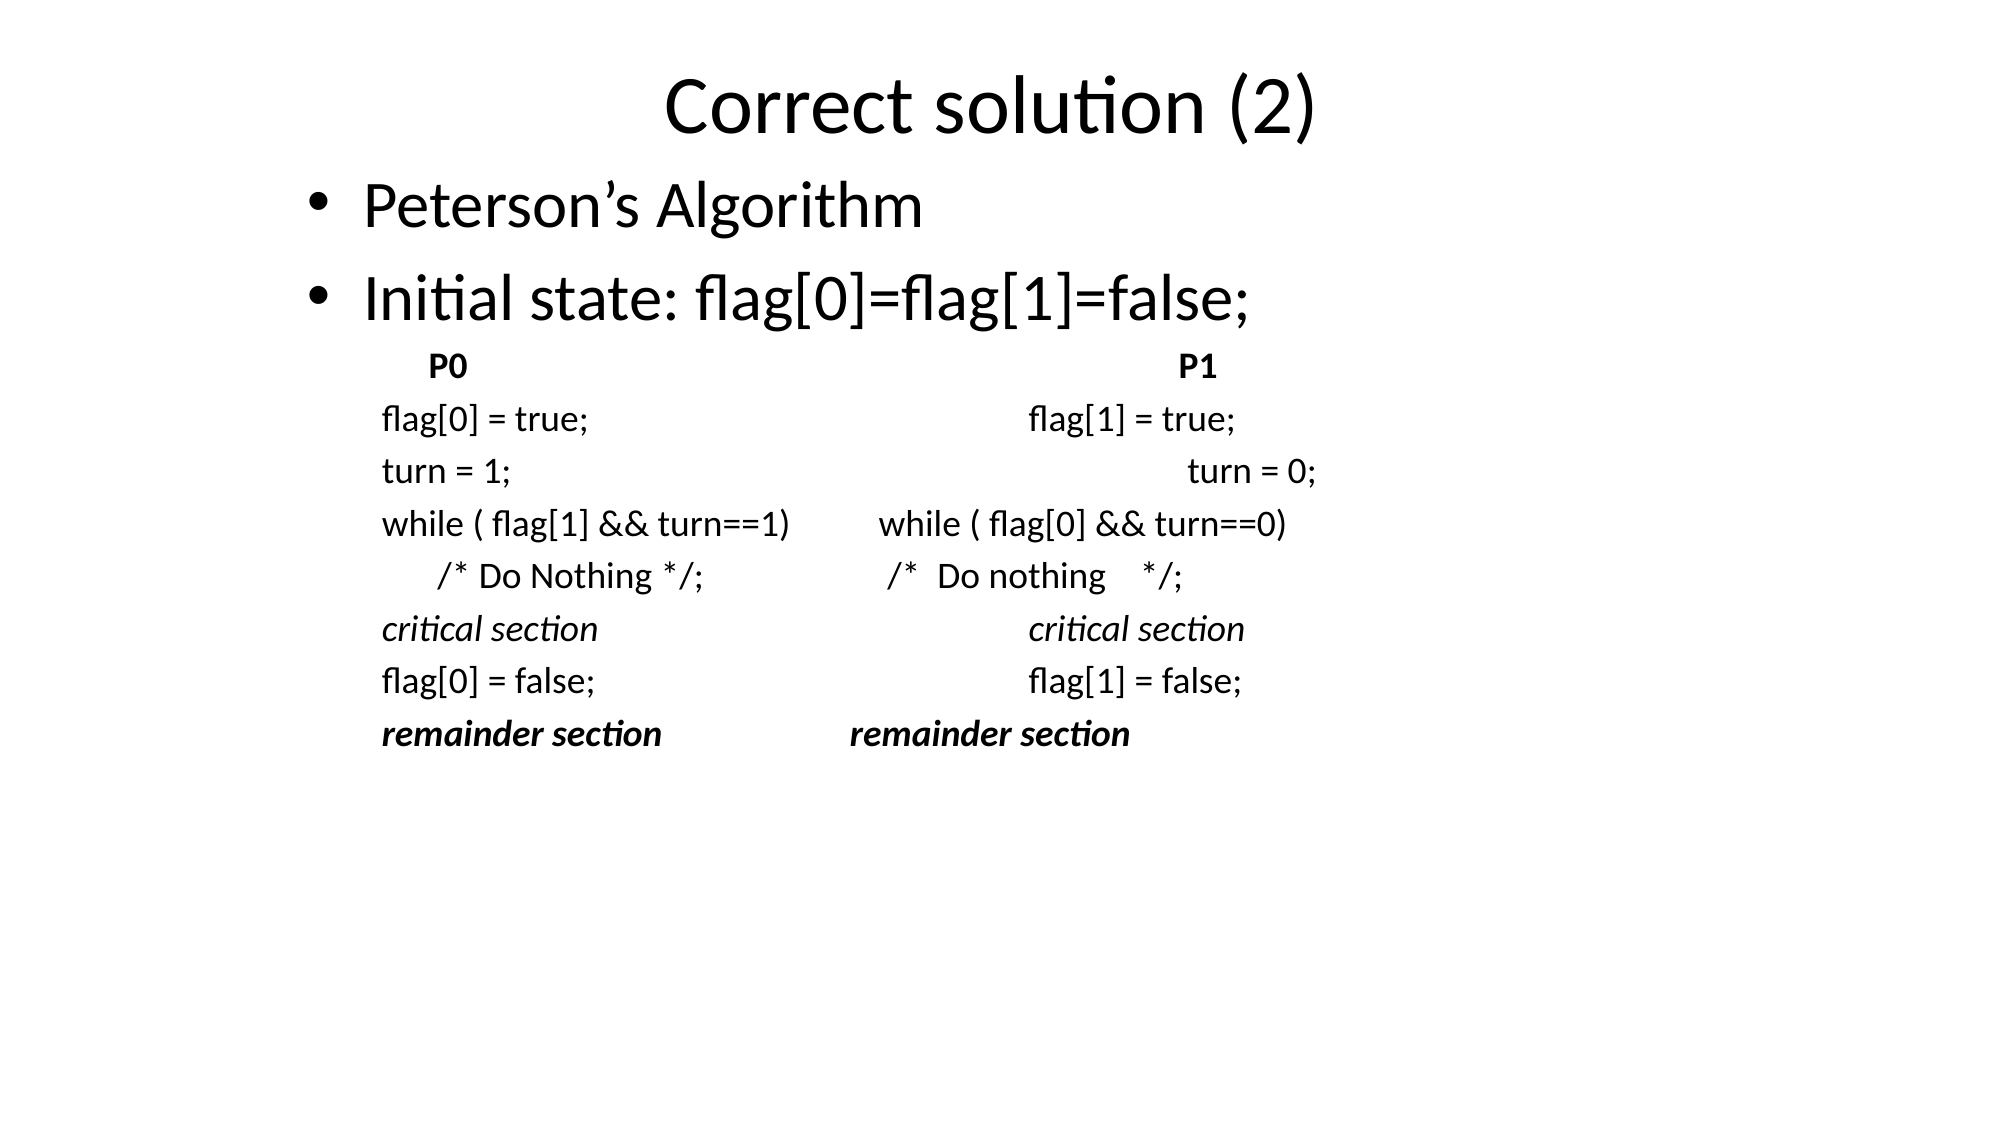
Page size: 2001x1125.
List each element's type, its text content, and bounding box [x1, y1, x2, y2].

list Peterson’s Algorithm Initial state: flag[0]=flag[1]=false; P0 P1 flag[0] = true; flag[1] = true; turn = 1; turn = 0; while ( flag[1] && turn==1) while ( flag[0] && turn==0) /* Do Nothing */; /* Do nothing */; critical section critical section flag[0] = false; flag[1] = false; remainder section remainder section [291, 153, 1674, 1097]
title Correct solution (2) [412, 42, 1572, 153]
